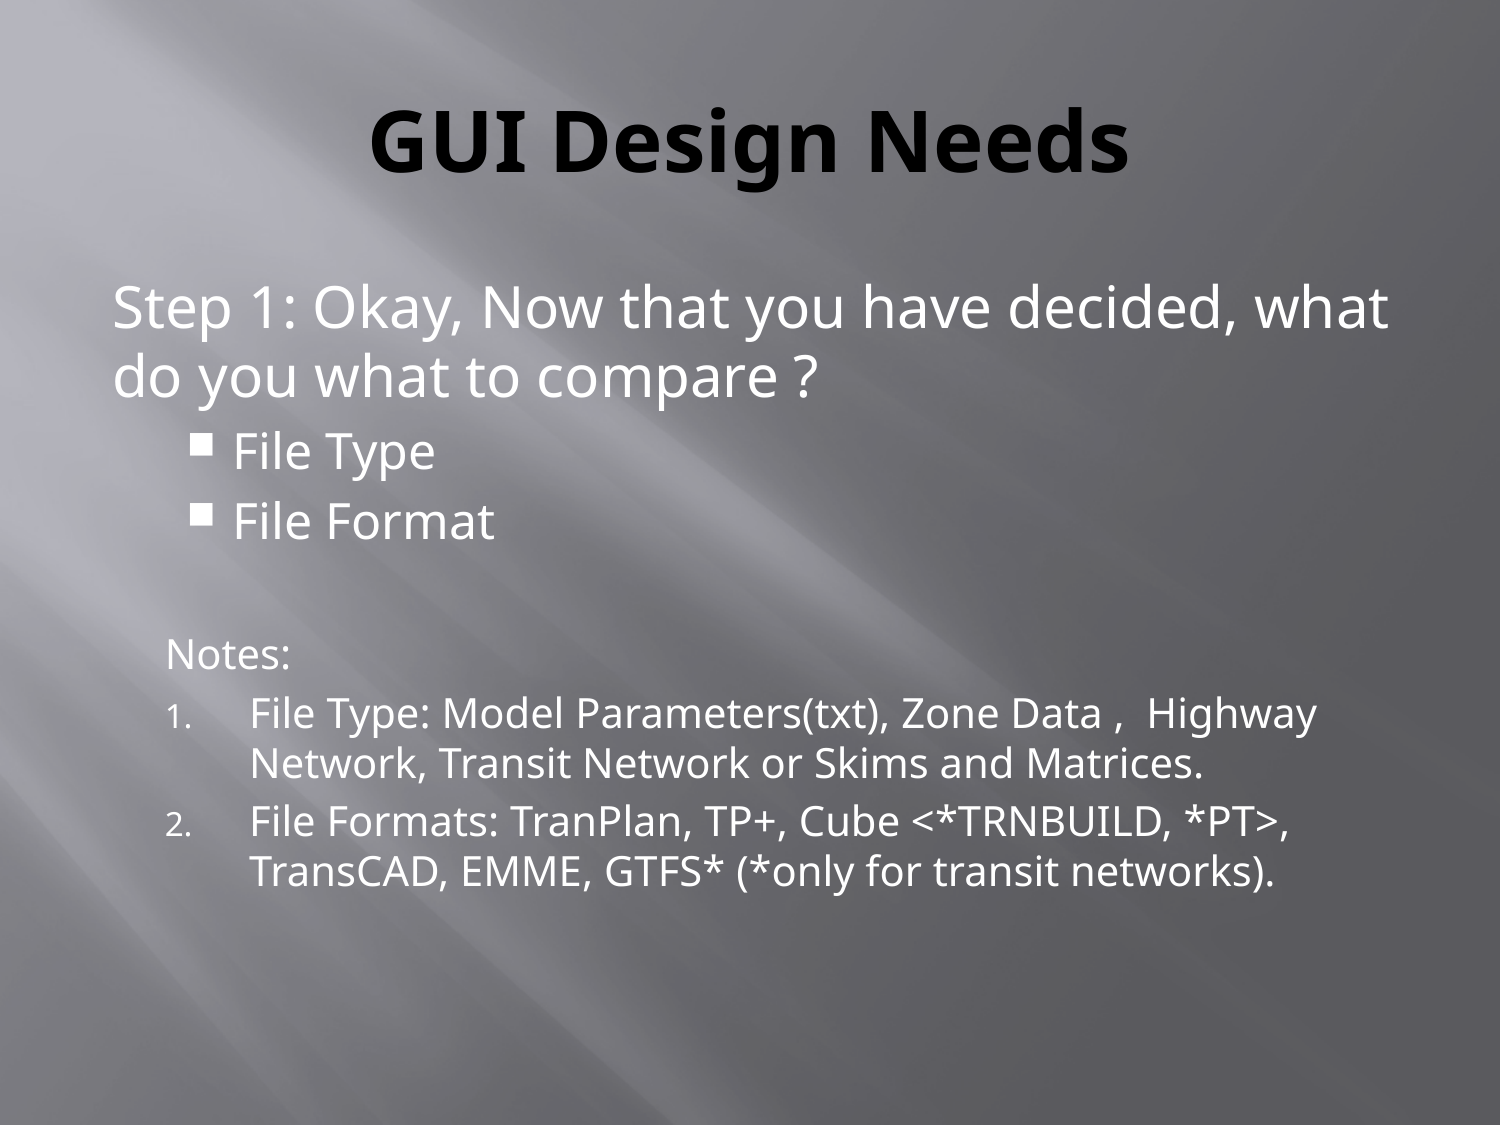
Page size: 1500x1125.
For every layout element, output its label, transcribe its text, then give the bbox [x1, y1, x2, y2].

list Step 1: Okay, Now that you have decided, what do you what to compare ? File Type File Format Notes: File Type: Model Parameters(txt), Zone Data , Highway Network, Transit Network or Skims and Matrices. File Formats: TranPlan, TP+, Cube <*TRNBUILD, *PT>, TransCAD, EMME, GTFS* (*only for transit networks). [75, 262, 1425, 1035]
title GUI Design Needs [75, 45, 1425, 233]
